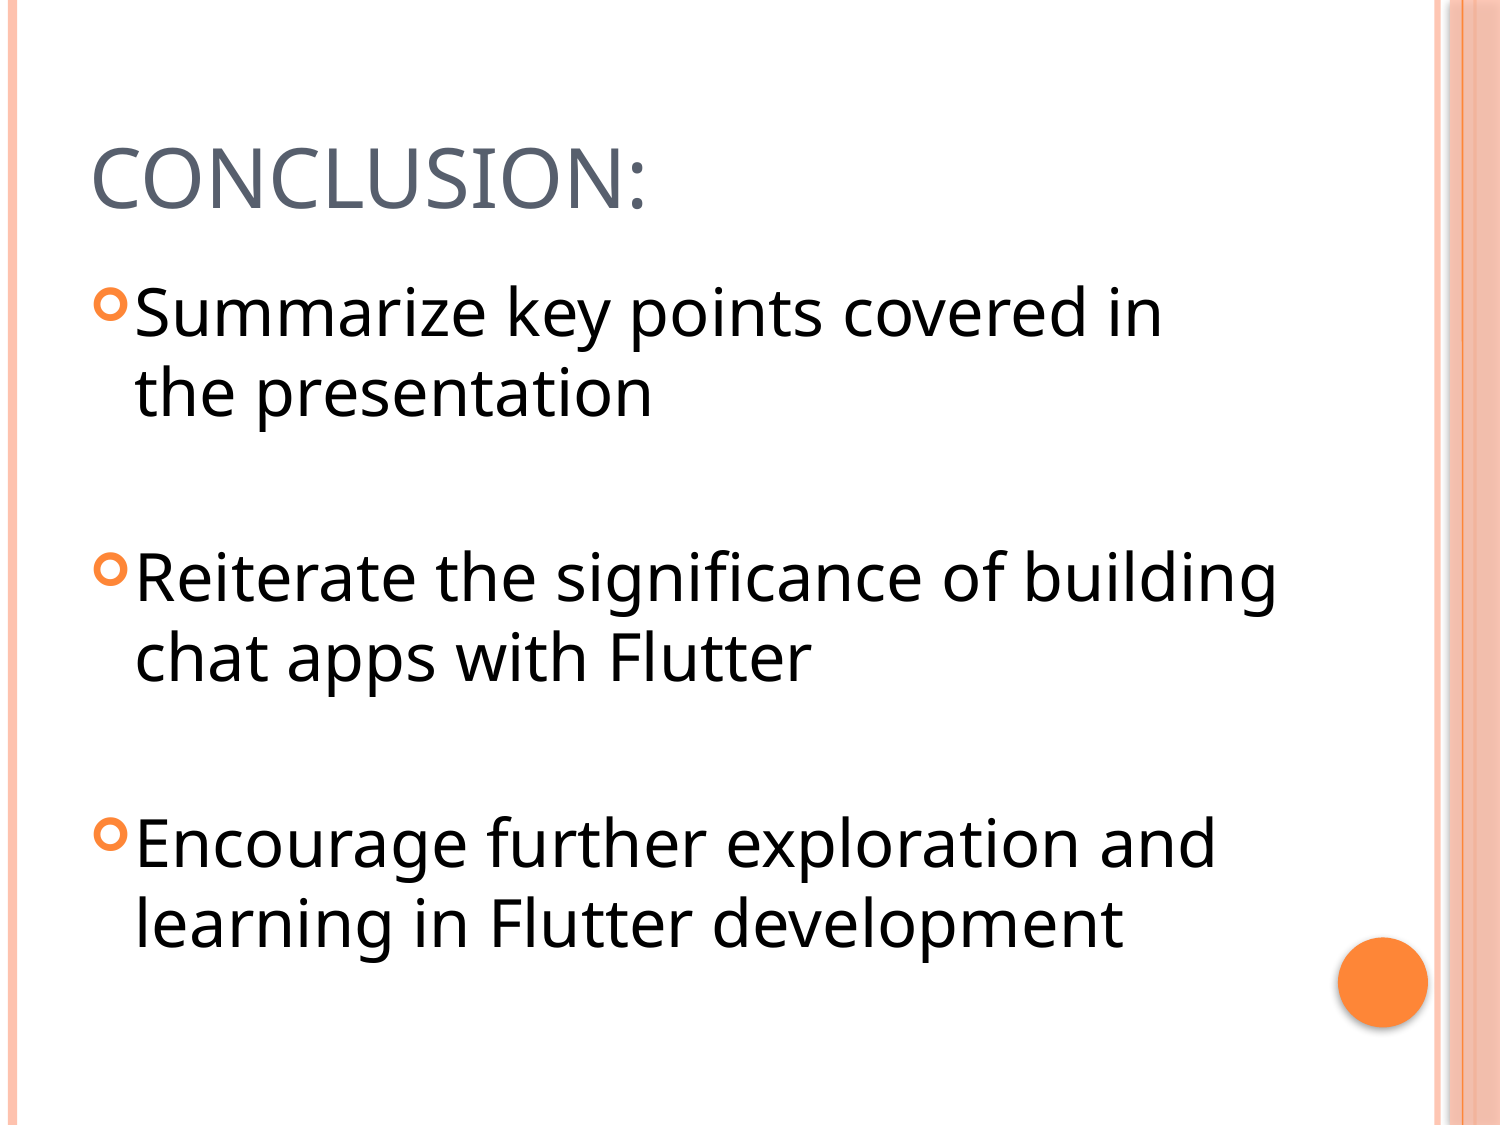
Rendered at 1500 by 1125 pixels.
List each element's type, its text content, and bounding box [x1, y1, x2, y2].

title Conclusion: [75, 45, 1300, 233]
list Summarize key points covered in the presentation Reiterate the significance of building chat apps with Flutter Encourage further exploration and learning in Flutter development [75, 262, 1300, 1062]
